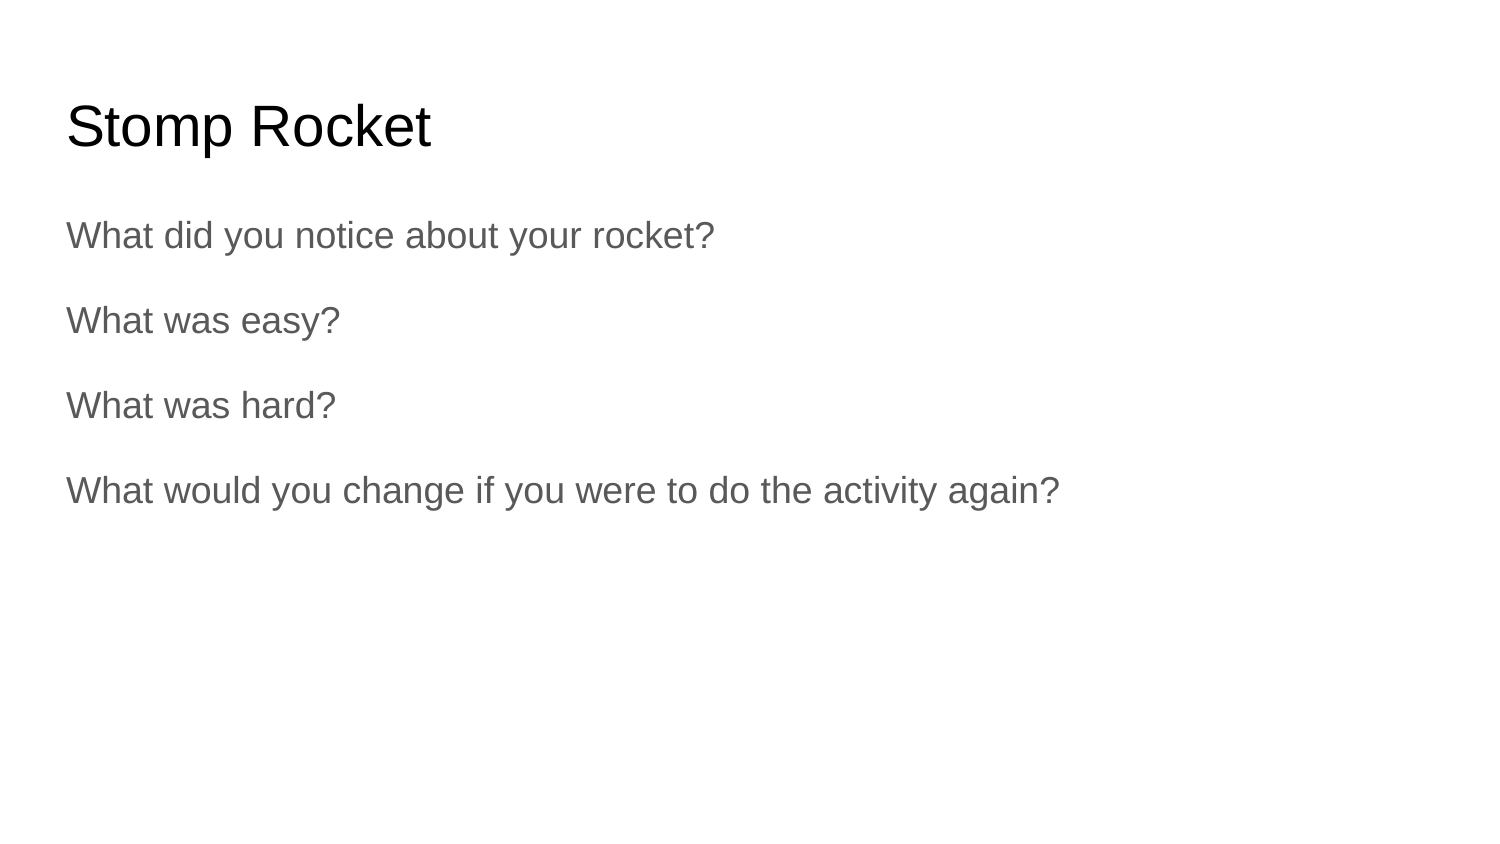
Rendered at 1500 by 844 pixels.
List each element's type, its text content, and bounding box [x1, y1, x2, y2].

list What did you notice about your rocket? What was easy? What was hard? What would you change if you were to do the activity again? [51, 189, 1449, 750]
title Stomp Rocket [51, 72, 1449, 167]
